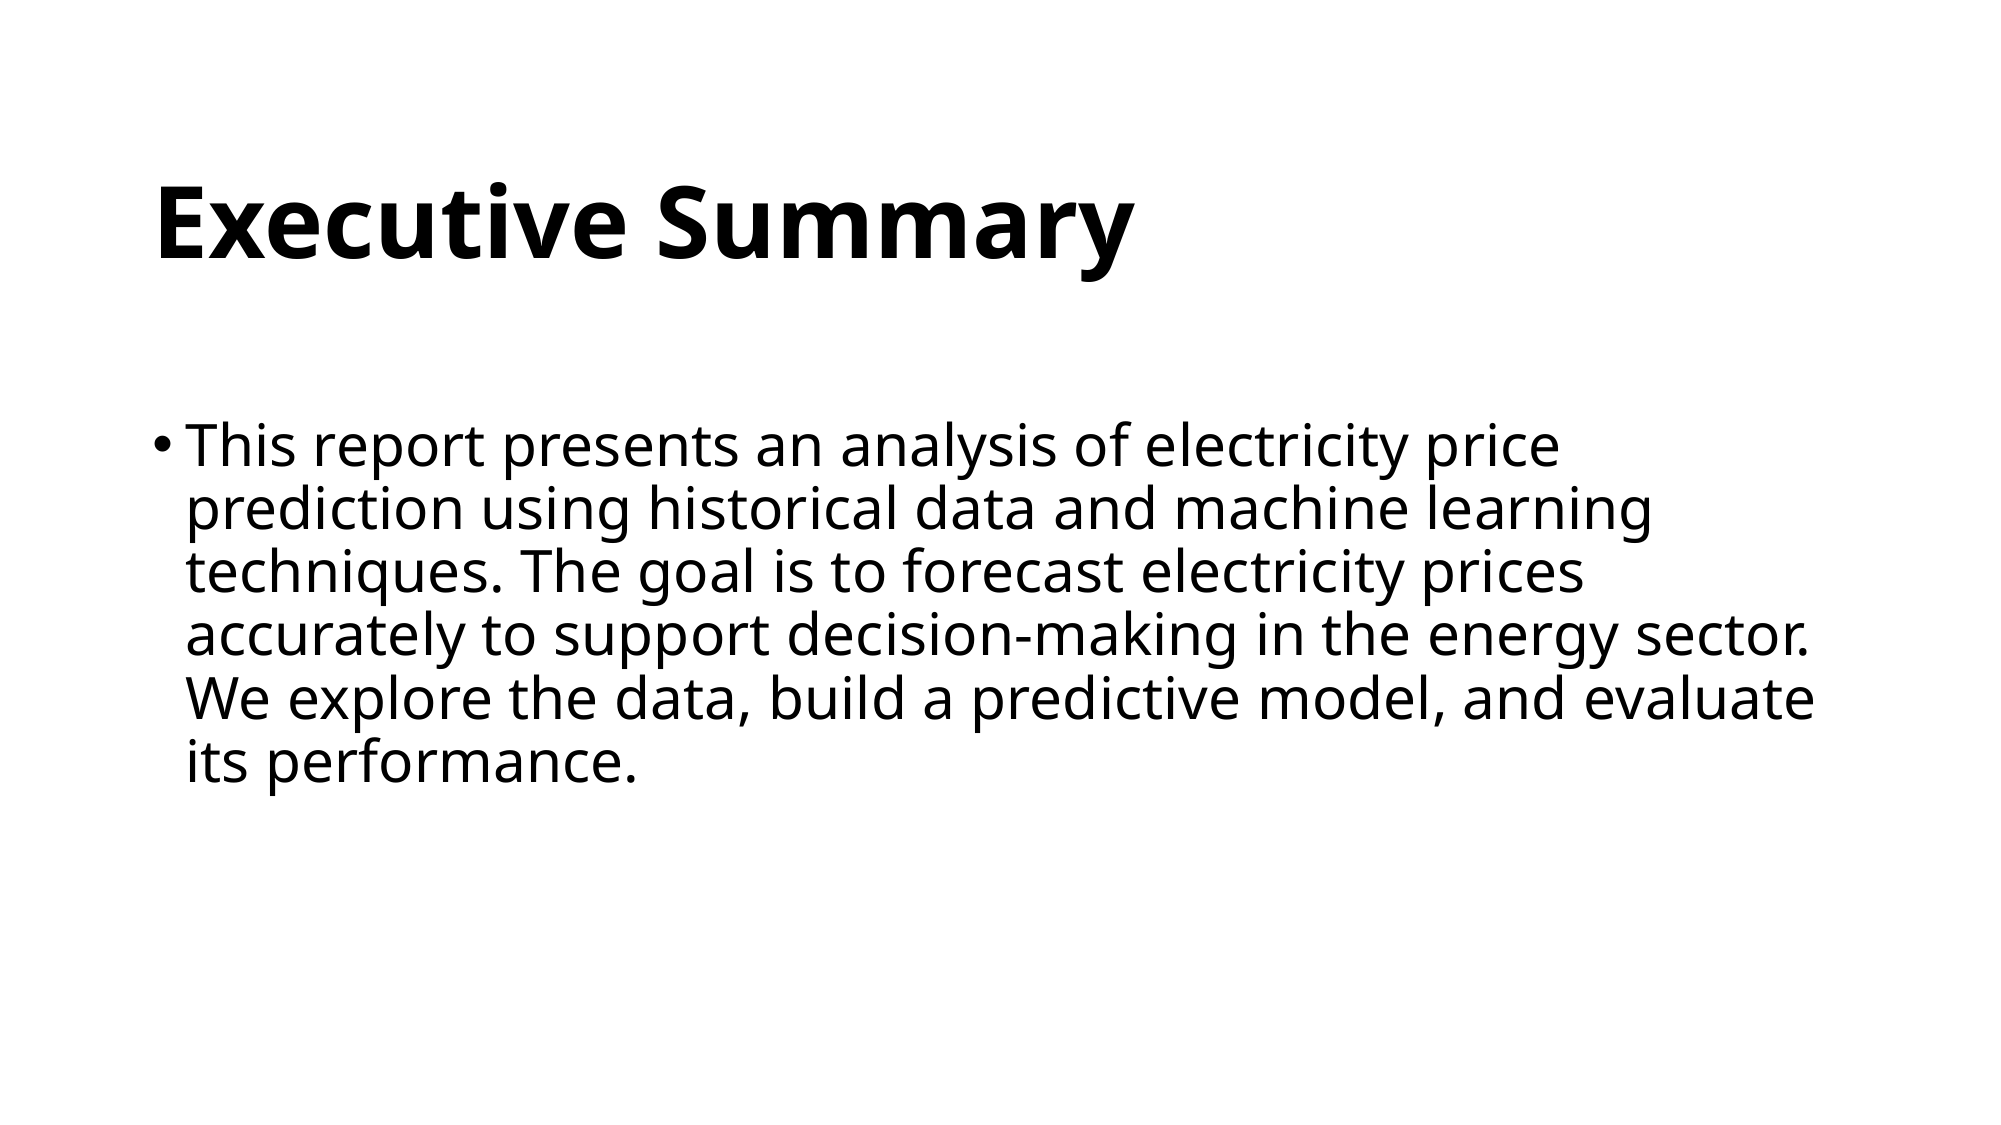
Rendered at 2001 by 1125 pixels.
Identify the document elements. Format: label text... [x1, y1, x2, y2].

list This report presents an analysis of electricity price prediction using historical data and machine learning techniques. The goal is to forecast electricity prices accurately to support decision-making in the energy sector. We explore the data, build a predictive model, and evaluate its performance. [137, 407, 1863, 805]
title Executive Summary [137, 117, 1863, 336]
